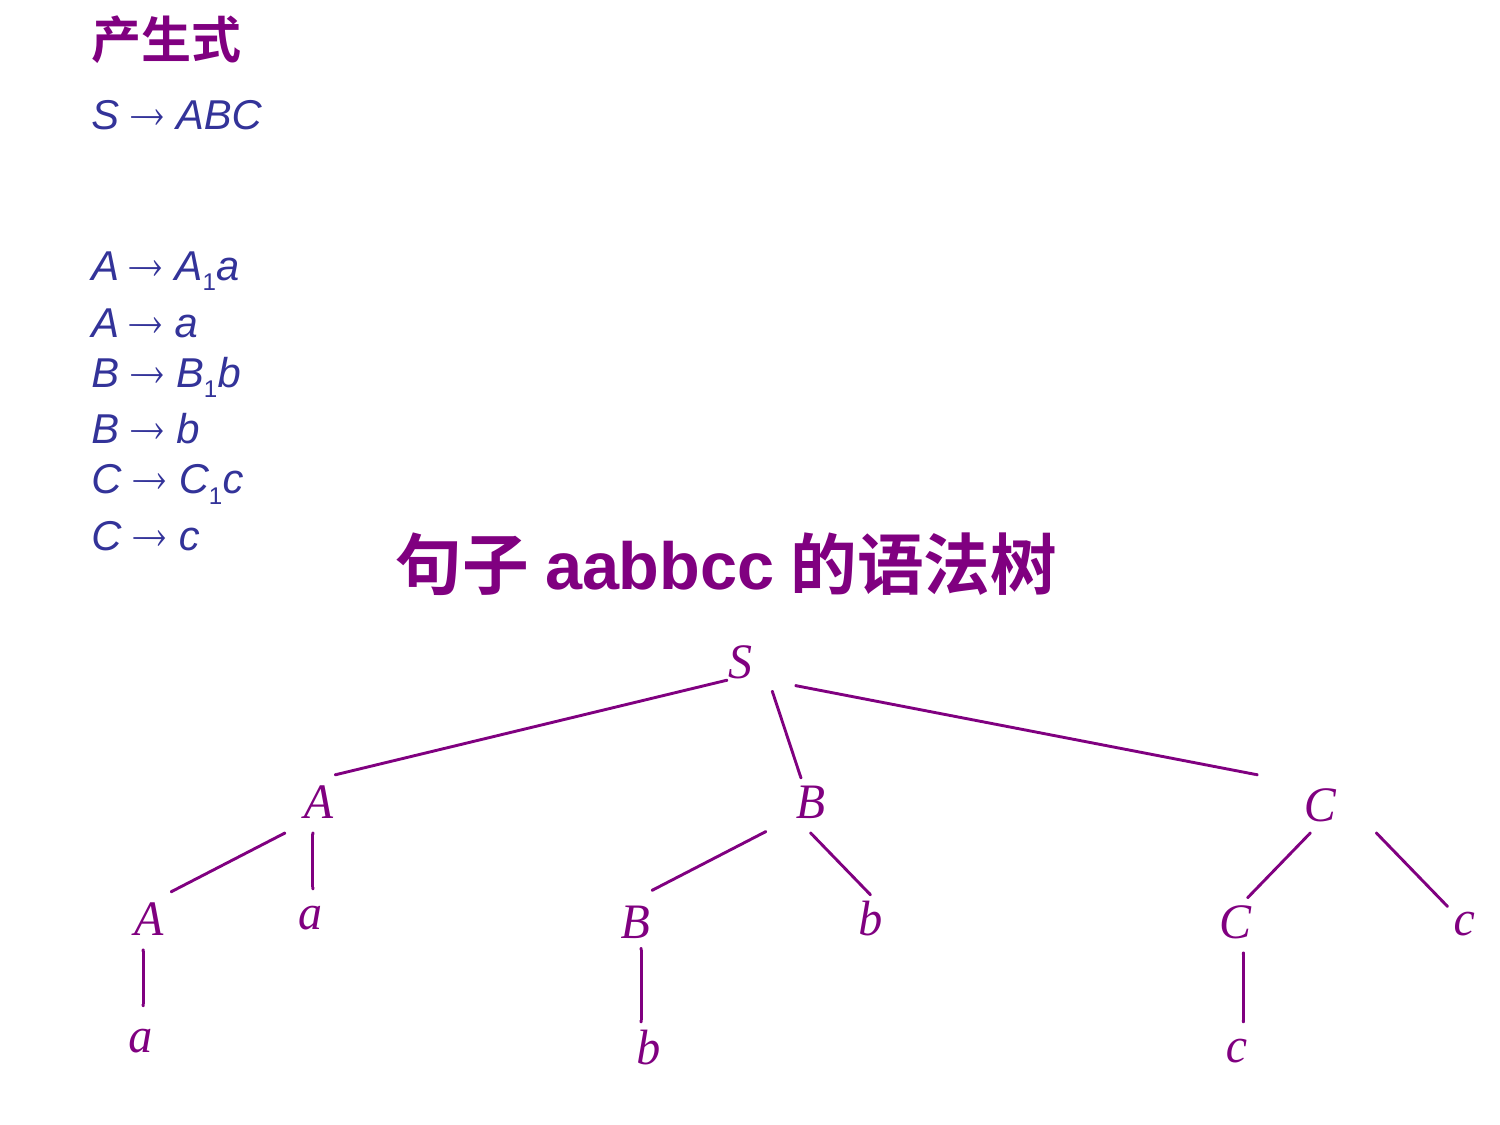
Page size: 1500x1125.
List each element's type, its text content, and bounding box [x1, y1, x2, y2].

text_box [0, 597, 1500, 1125]
text_box 句子aabbcc的语法树 [351, 515, 1102, 596]
text_box 产生式 S  ABC A  A1a A  a B  B1b B  b C  C1c C  c [76, 1, 384, 567]
